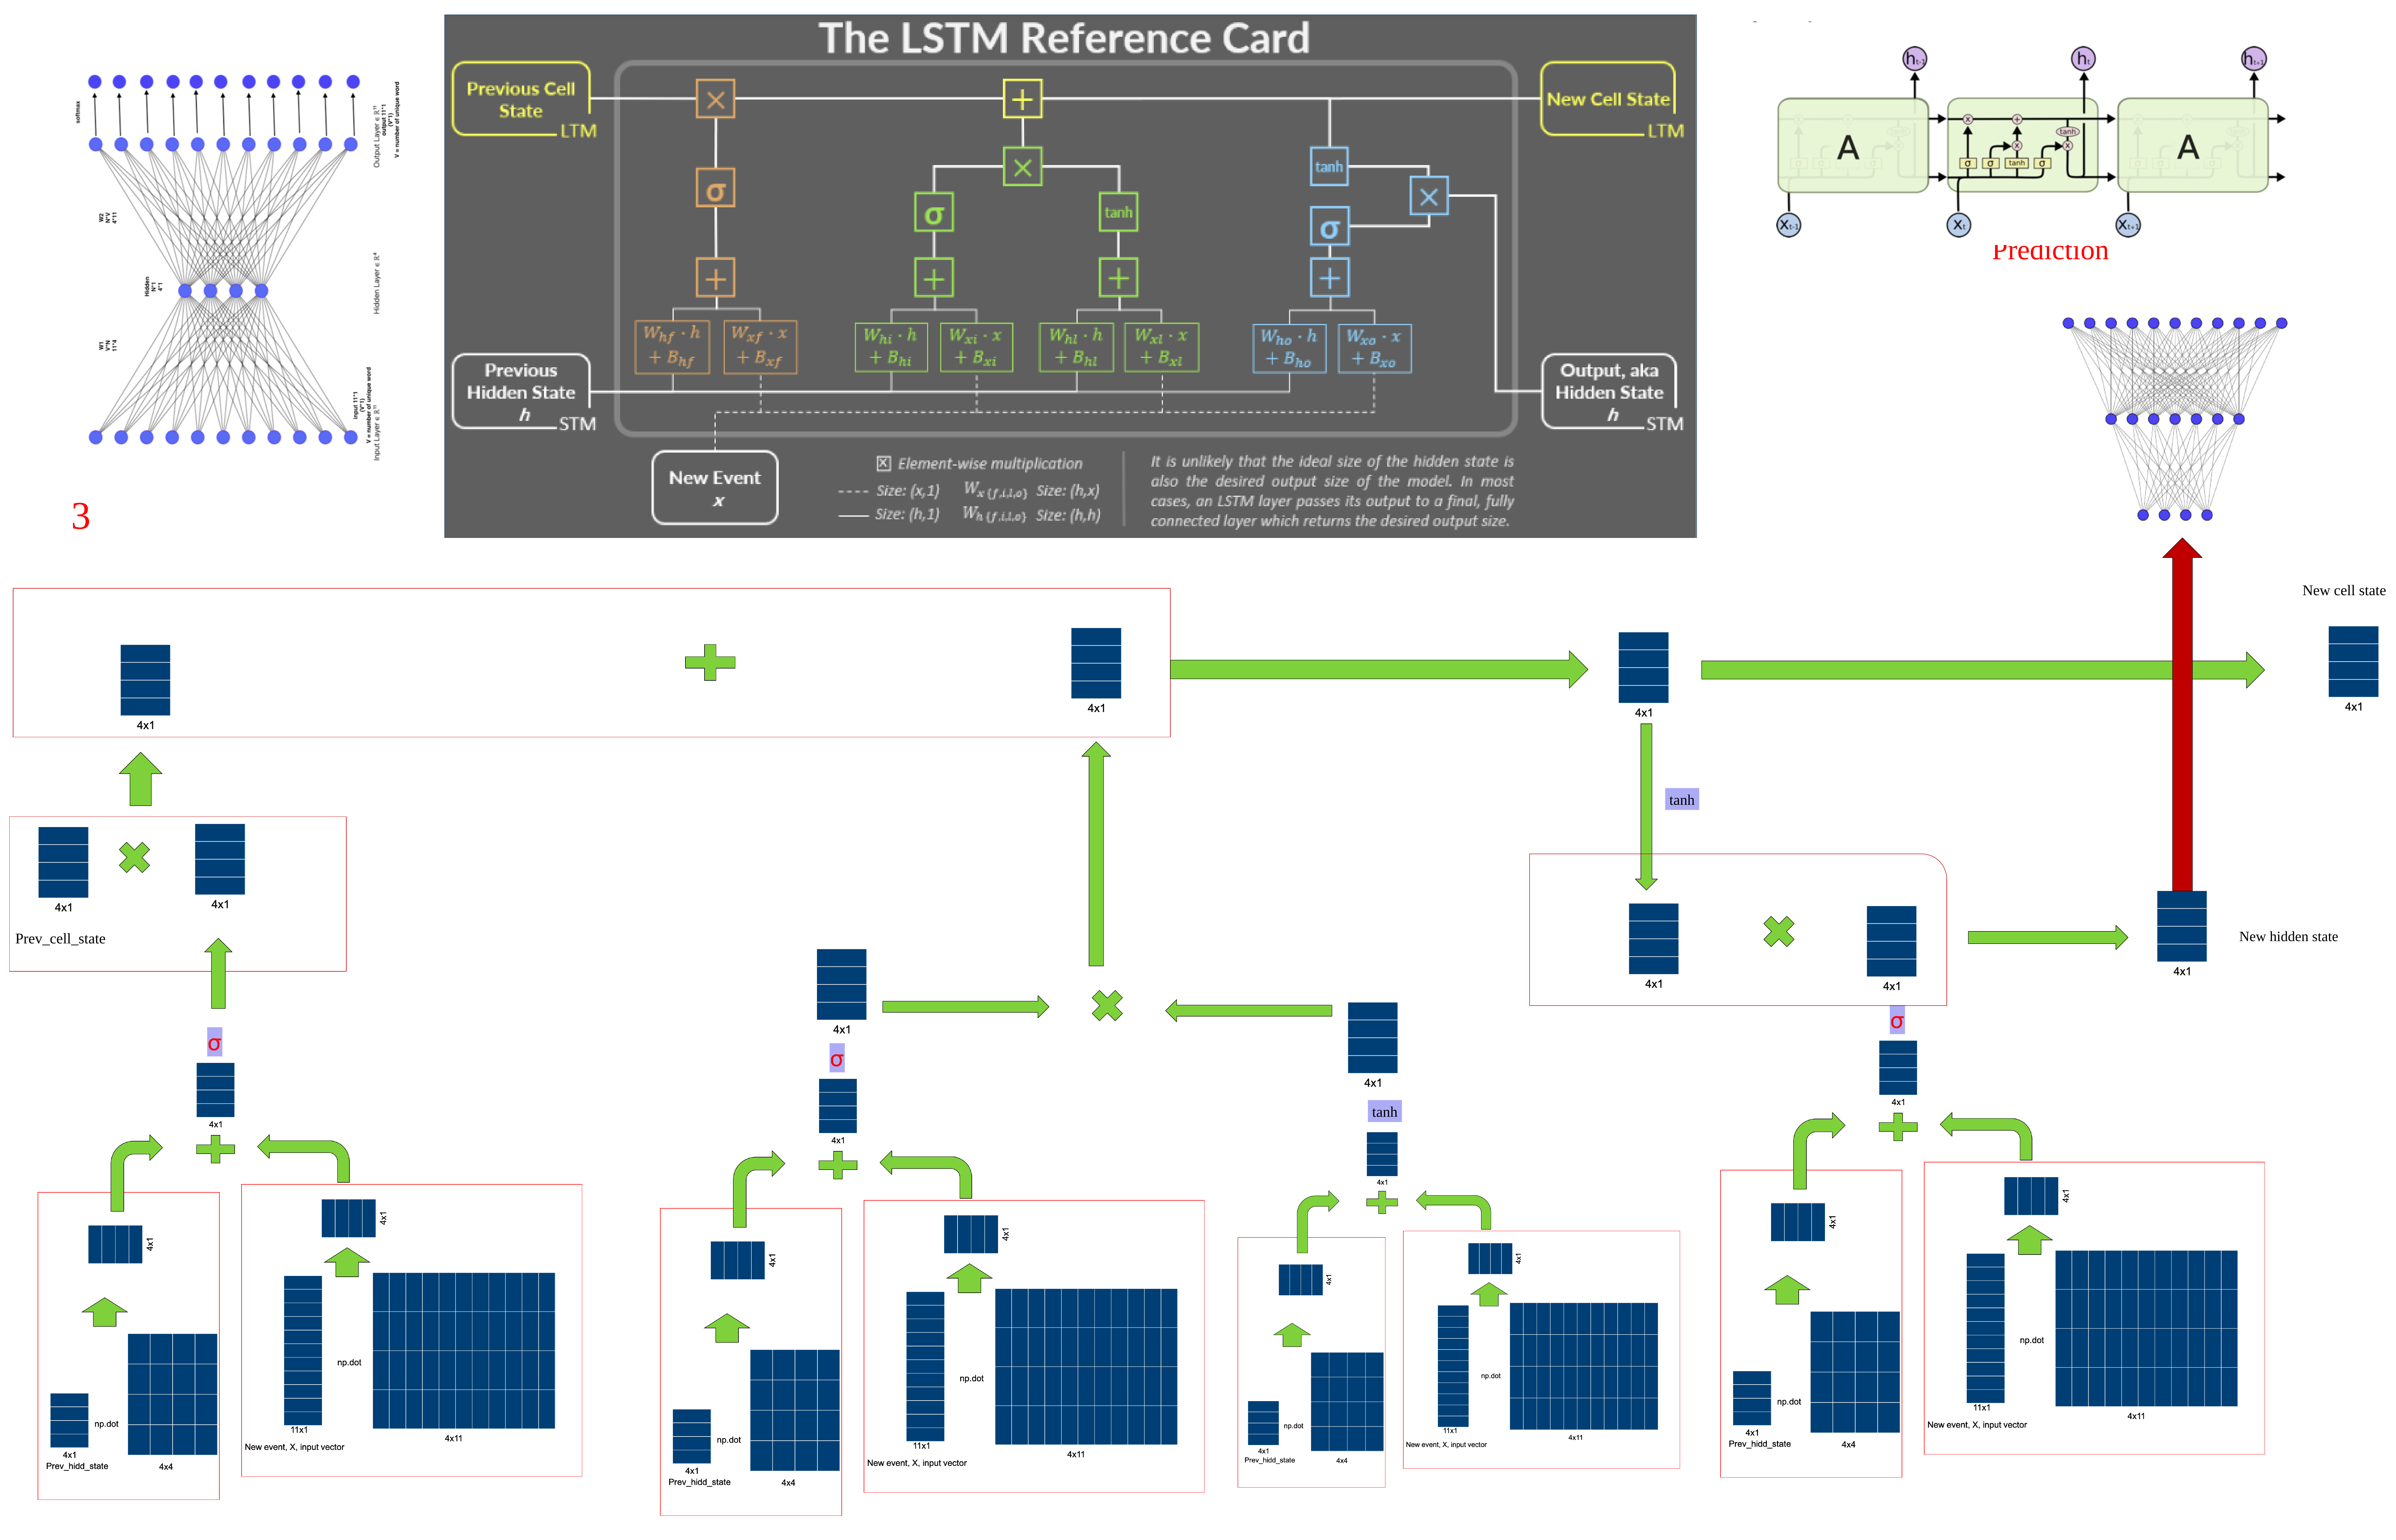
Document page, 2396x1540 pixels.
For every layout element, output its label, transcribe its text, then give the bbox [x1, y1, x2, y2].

text_box [119, 752, 162, 806]
picture [660, 948, 1205, 1516]
text_box [1641, 728, 1652, 854]
picture [120, 644, 171, 739]
text_box [1165, 999, 1332, 1022]
text_box 3 [67, 487, 95, 539]
picture [1237, 1132, 1680, 1488]
text_box [1968, 925, 2128, 950]
picture [2039, 268, 2302, 530]
text_box [1701, 661, 2172, 679]
text_box [9, 816, 346, 971]
picture [1720, 905, 2265, 1478]
picture [38, 826, 89, 921]
text_box [2193, 652, 2265, 688]
picture [38, 1022, 582, 1500]
picture [1618, 631, 1669, 726]
text_box New hidden state [2235, 925, 2357, 946]
picture [194, 823, 246, 918]
text_box tanh [1665, 788, 1699, 810]
text_box [1170, 651, 1588, 688]
picture [2328, 625, 2379, 720]
text_box New cell state [2298, 578, 2391, 600]
picture [1738, 21, 2335, 245]
text_box [2162, 538, 2202, 889]
text_box Prediction [1988, 248, 2161, 267]
text_box [1092, 990, 1123, 1021]
picture [2156, 890, 2208, 985]
text_box [1529, 854, 1947, 1006]
picture [1347, 1002, 1399, 1096]
text_box [685, 644, 735, 681]
text_box [1082, 742, 1111, 966]
text_box [13, 588, 1171, 737]
text_box tanh [1368, 1100, 1402, 1122]
text_box [883, 996, 1049, 1018]
picture [1628, 903, 1680, 997]
picture [1070, 627, 1122, 722]
text_box [205, 938, 232, 1009]
picture [15, 15, 1697, 538]
